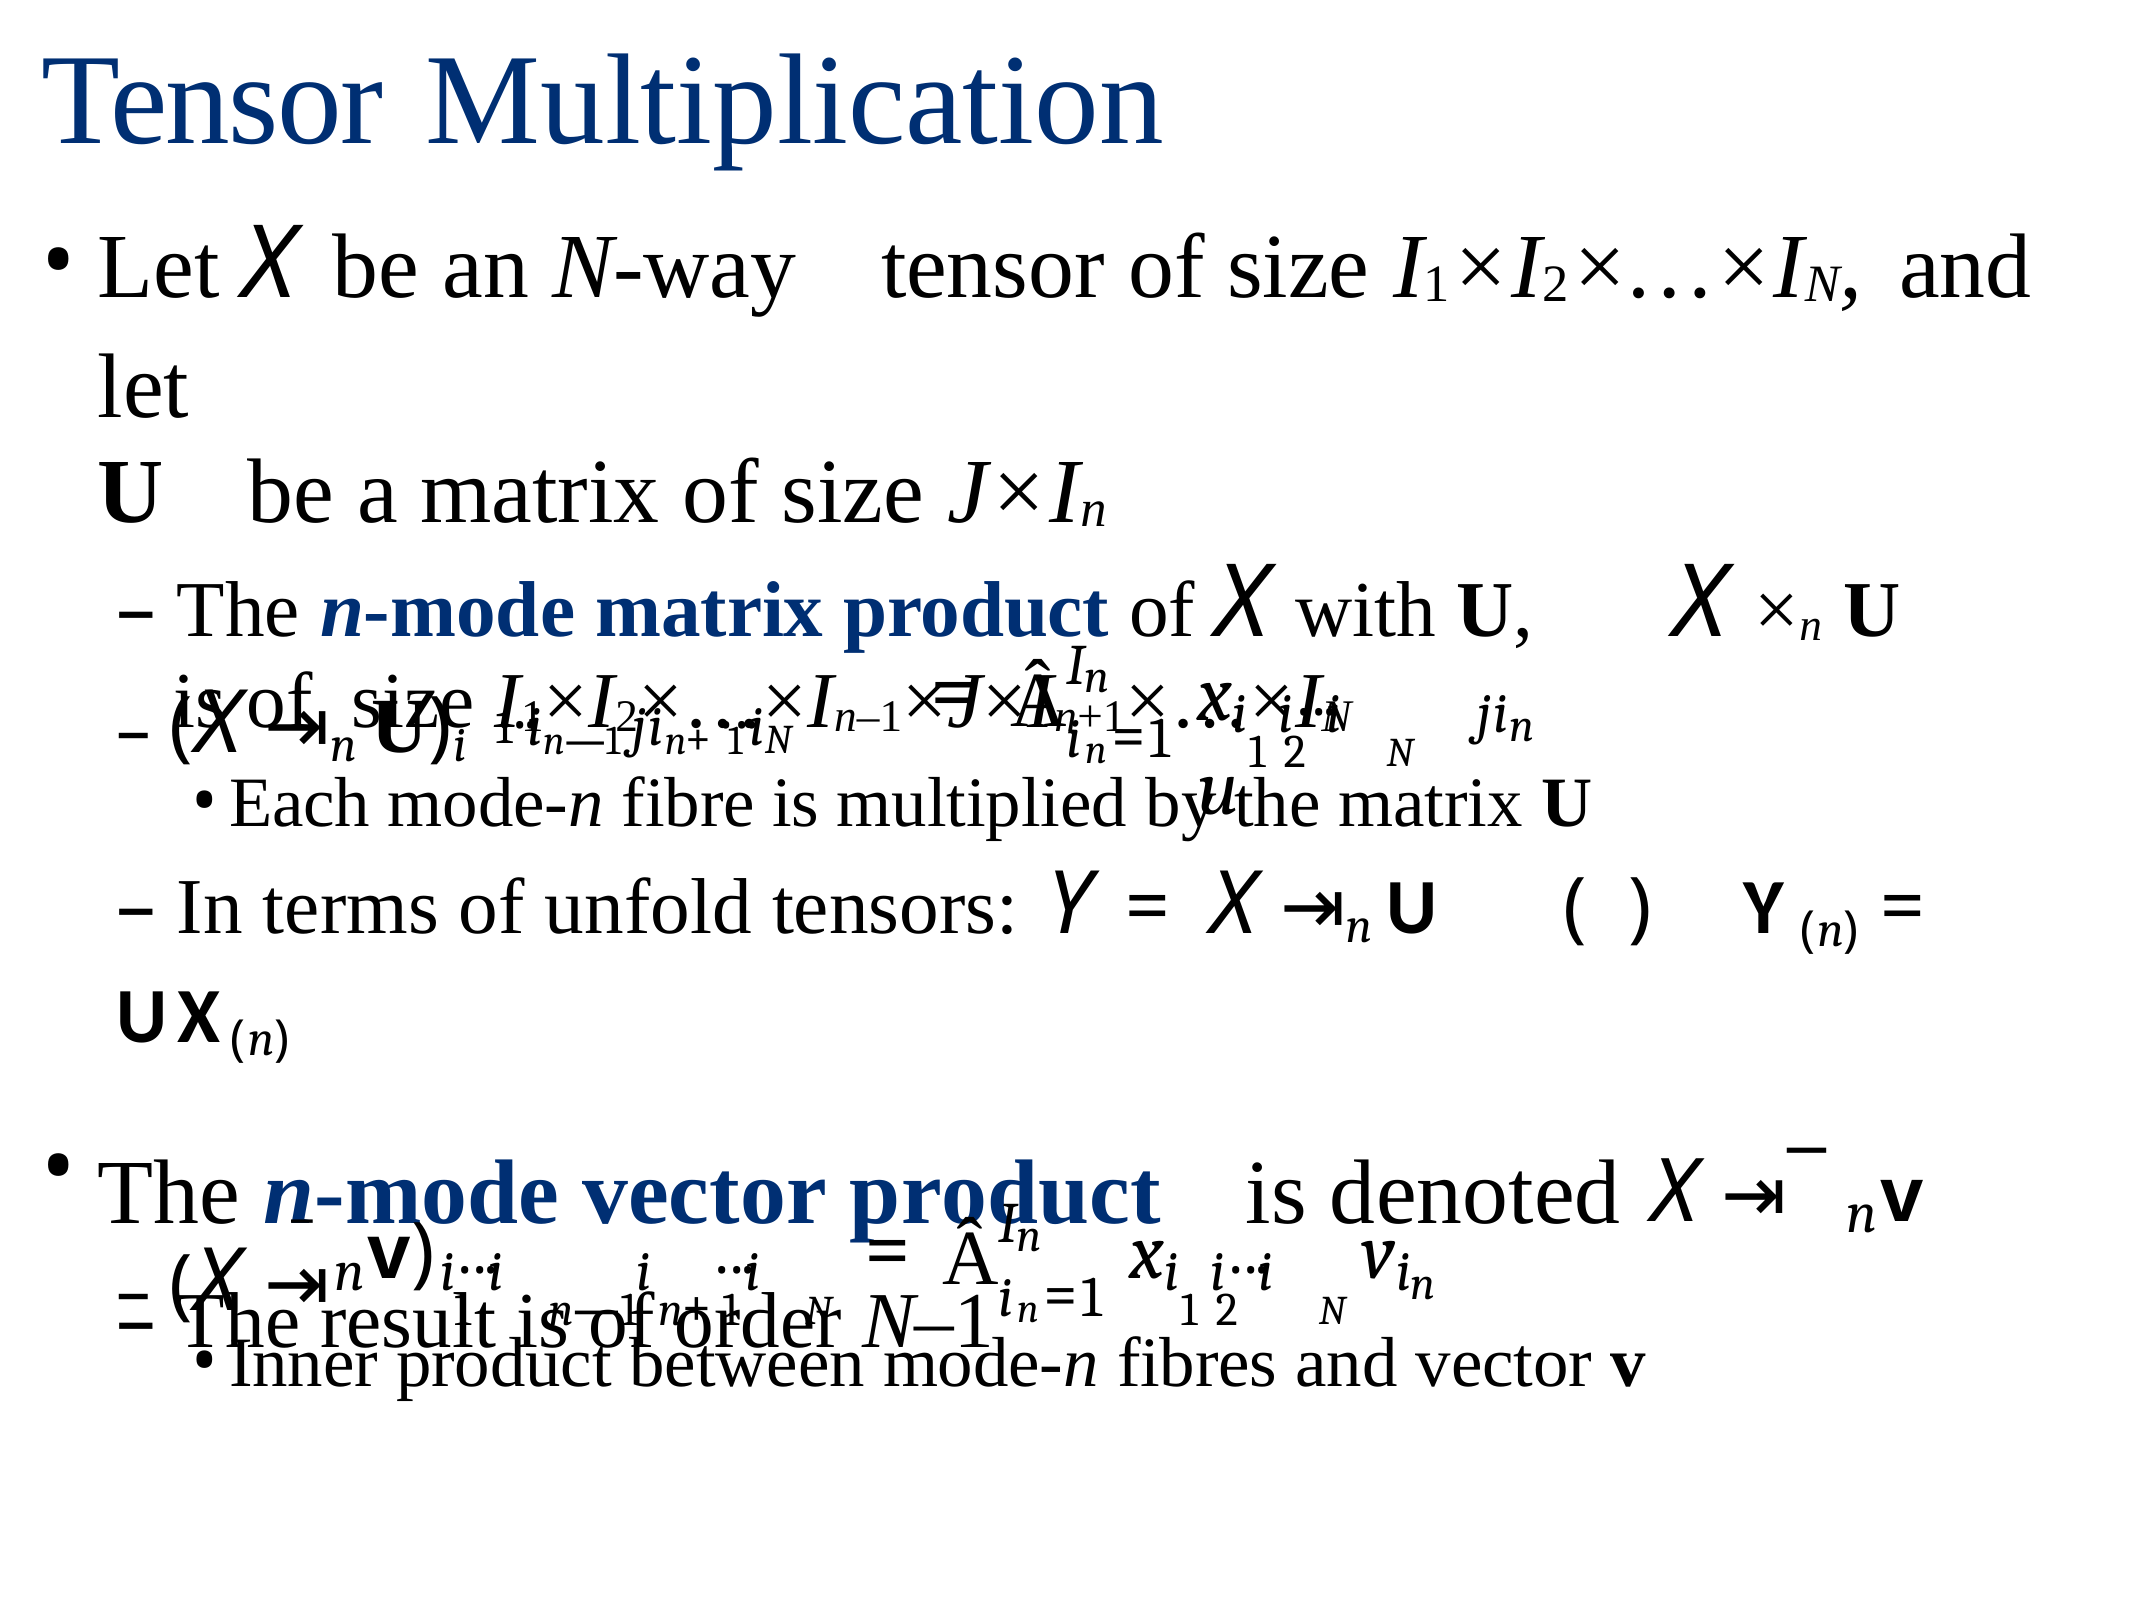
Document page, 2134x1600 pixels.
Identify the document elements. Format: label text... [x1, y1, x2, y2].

text_box n i ···i i ···i [332, 1230, 452, 1303]
text_box 1 2 N [1178, 1303, 1351, 1340]
text_box Inner product between mode-n fibres and vector v [189, 1364, 1650, 1401]
text_box in=1 [1057, 684, 1191, 749]
text_box i i ···i i [1162, 1230, 1413, 1303]
text_box i i ···i ji [1230, 672, 1513, 744]
text_box I [1064, 624, 1088, 684]
text_box = [929, 640, 995, 737]
text_box I [996, 1182, 1020, 1242]
text_box n [1408, 1250, 1437, 1309]
text_box 1 [493, 694, 516, 749]
text_box in=1 [989, 1242, 1123, 1331]
text_box Let X be an N-way tensor of size I1×I2×…×IN, and let U be a matrix of size J×In – The n-mode matrix product of X with U, X ×n U is of size I1×I2×…×In–1×J×In+1×…×IN [37, 197, 2090, 745]
text_box Â [939, 1204, 996, 1301]
text_box Â [1007, 646, 1064, 742]
text_box n [1082, 643, 1111, 684]
text_box x u [1195, 640, 1469, 749]
text_box – (X ⇥ [114, 1189, 335, 1335]
text_box n [1014, 1202, 1043, 1242]
text_box ···in—1 jin+1···iN [516, 672, 910, 749]
title Tensor Multiplication [39, 12, 1165, 197]
text_box – (X ⇥n U)i [110, 630, 502, 749]
text_box v) = [365, 1198, 927, 1295]
text_box n [1507, 692, 1535, 749]
text_box Each mode-n fibre is multiplied by the matrix U – In terms of unfold tensors: Y = X ⇥n U () Y(n) = UX(n) The n-mode vector product is denoted X ⇥¯ nv – The result is of order N–1 [31, 749, 2091, 1364]
text_box 1 n—1 n+1 N [452, 1295, 838, 1340]
text_box x v [1127, 1198, 1397, 1295]
